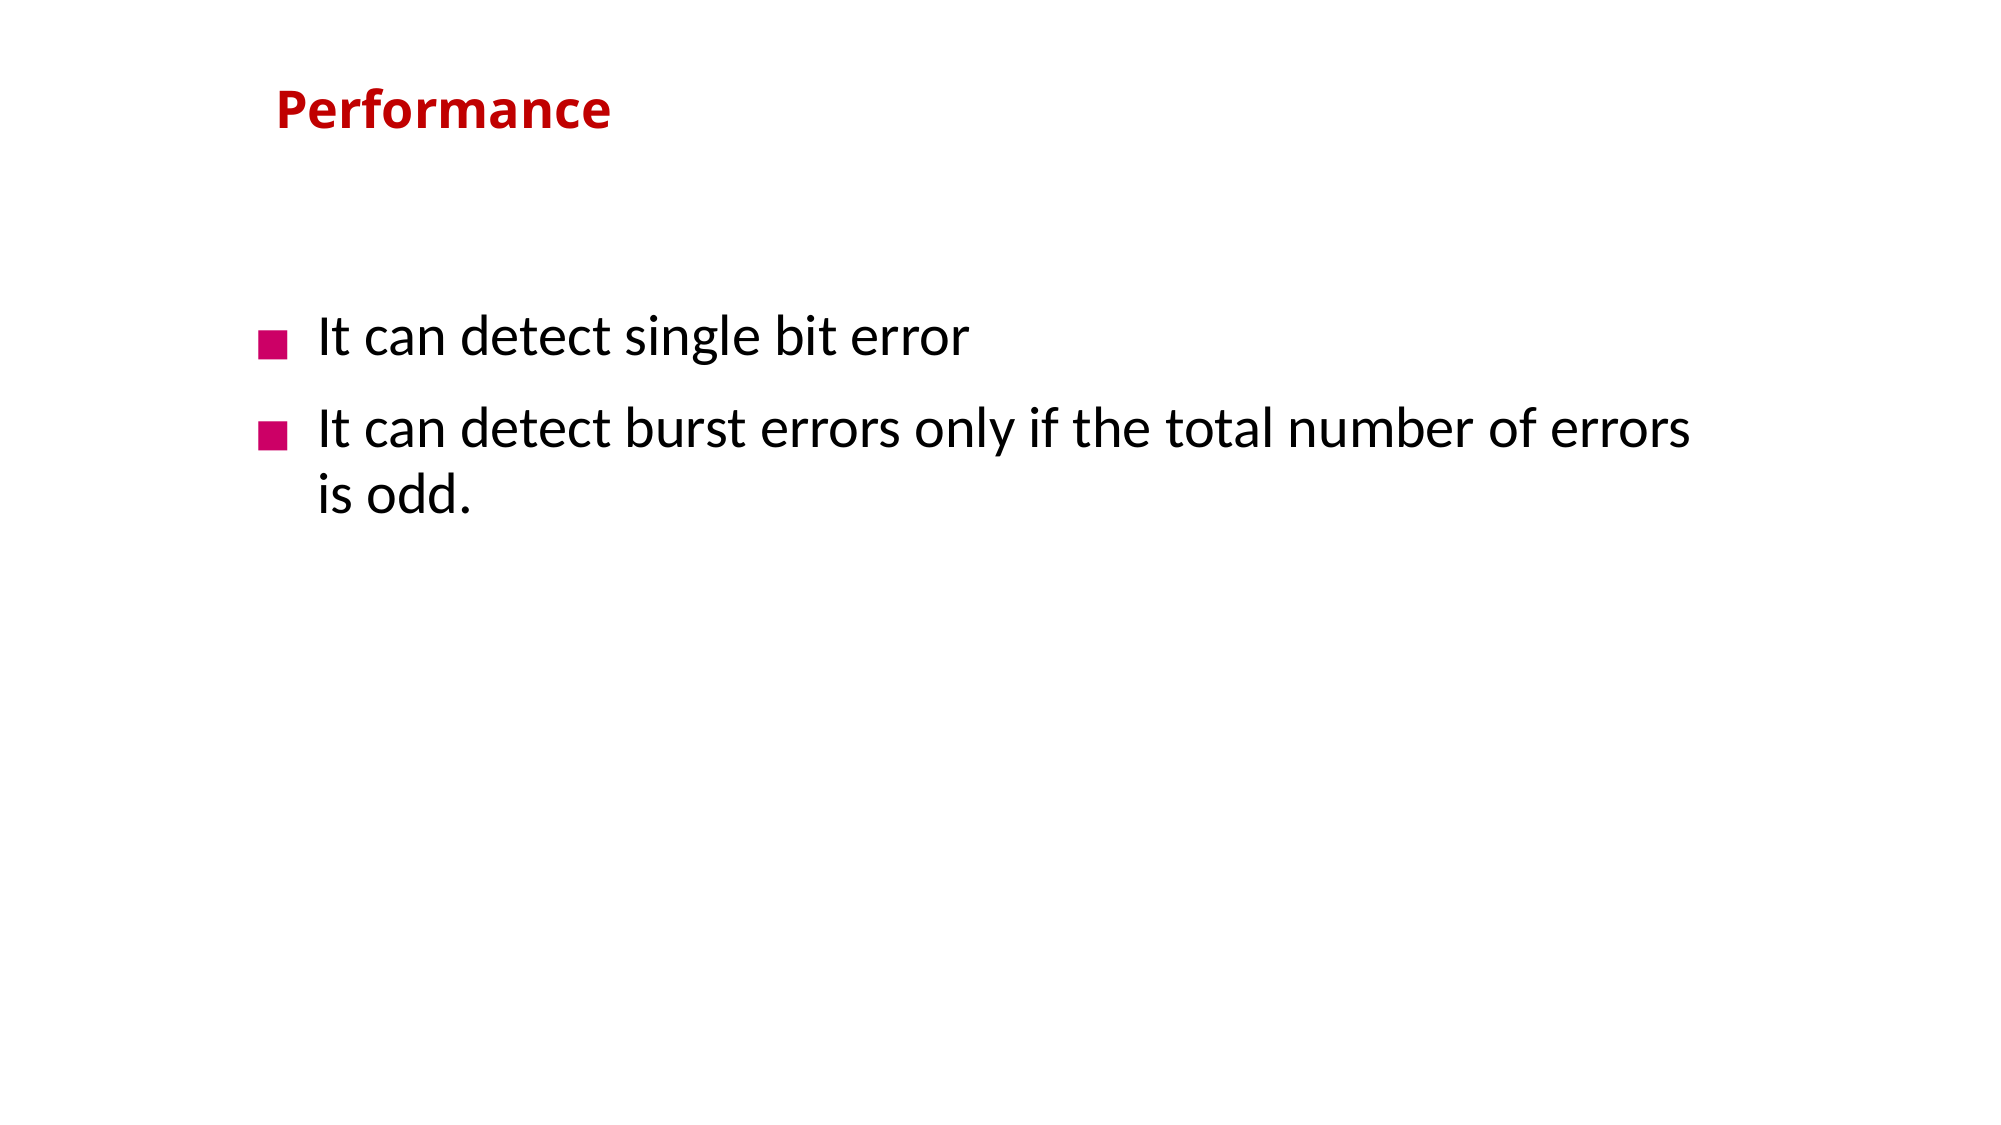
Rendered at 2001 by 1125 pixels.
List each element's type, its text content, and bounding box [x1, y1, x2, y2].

title Performance [275, 50, 688, 175]
list It can detect single bit error It can detect burst errors only if the total number of errors is odd. [239, 200, 1716, 1058]
